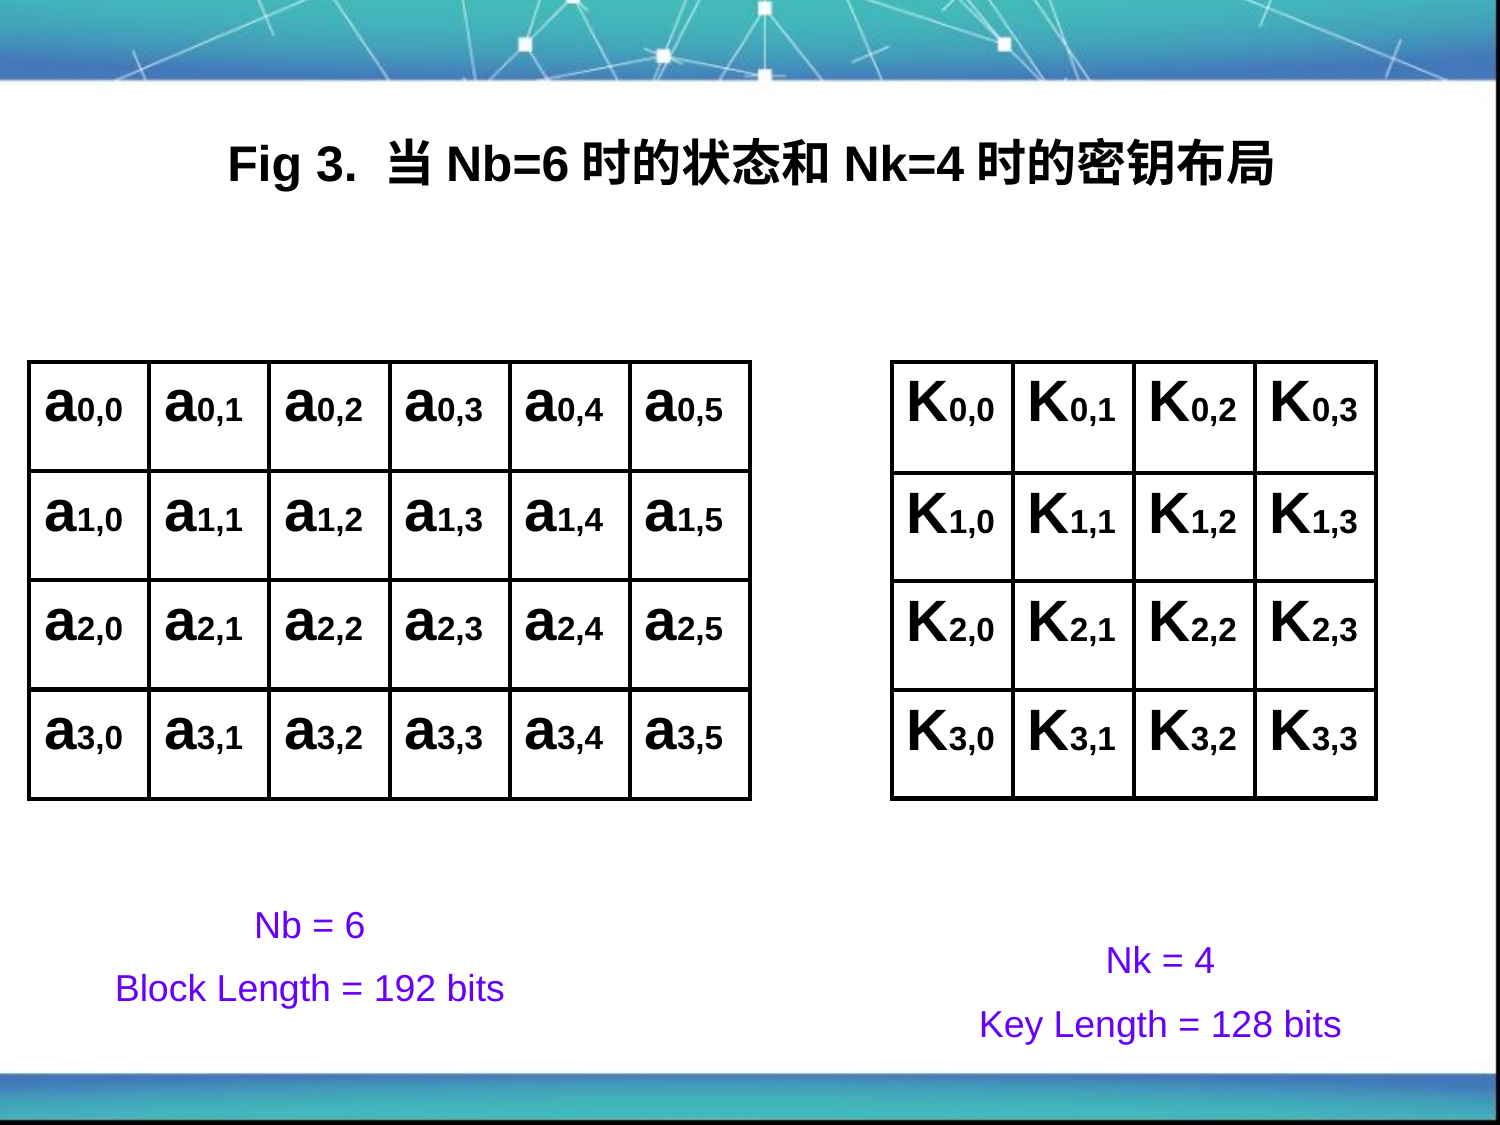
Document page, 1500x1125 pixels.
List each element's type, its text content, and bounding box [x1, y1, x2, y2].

picture [0, 0, 1500, 1125]
title Fig 3. 当Nb=6时的状态和Nk=4时的密钥布局 [76, 101, 1428, 221]
table_cell a1,0 [31, 473, 147, 578]
table_header K0,1 [1015, 364, 1132, 471]
table_cell K1,1 [1015, 475, 1132, 579]
text_box Nk = 4 Key Length = 128 bits [879, 928, 1441, 1053]
table_header a0,3 [392, 364, 508, 469]
table_cell a3,3 [392, 692, 508, 797]
table_header a0,4 [512, 364, 628, 469]
table_header a0,5 [632, 364, 748, 469]
text_box Nb = 6 Block Length = 192 bits [29, 893, 591, 1017]
table_cell a1,5 [632, 473, 748, 578]
table_cell K2,0 [894, 583, 1011, 688]
table_cell K1,3 [1257, 475, 1374, 579]
table_cell K3,3 [1257, 692, 1374, 796]
table_cell a2,0 [31, 582, 147, 687]
table_cell a1,2 [271, 473, 388, 578]
table_cell a3,2 [271, 692, 388, 797]
table_cell a1,4 [512, 473, 628, 578]
table_cell K1,0 [894, 475, 1011, 579]
table_cell a2,5 [632, 582, 748, 687]
table_header a0,2 [271, 364, 388, 469]
table_cell a2,4 [512, 582, 628, 687]
table_header a0,1 [151, 364, 267, 469]
table_cell K1,2 [1136, 475, 1253, 579]
table_cell a3,0 [31, 692, 147, 797]
table_cell a3,4 [512, 692, 628, 797]
table_cell a3,5 [632, 692, 748, 797]
table_cell a1,3 [392, 473, 508, 578]
table_header a0,0 [31, 364, 147, 469]
table_cell K2,3 [1257, 583, 1374, 688]
table_header K0,2 [1136, 364, 1253, 471]
table_header K0,3 [1257, 364, 1374, 471]
table_cell a2,1 [151, 582, 267, 687]
table_cell K2,1 [1015, 583, 1132, 688]
table_cell a1,1 [151, 473, 267, 578]
table_cell a2,2 [271, 582, 388, 687]
table_cell K3,0 [894, 692, 1011, 796]
table_cell a3,1 [151, 692, 267, 797]
table_header K0,0 [894, 364, 1011, 471]
table_cell K3,1 [1015, 692, 1132, 796]
table_cell K2,2 [1136, 583, 1253, 688]
table_cell K3,2 [1136, 692, 1253, 796]
table_cell a2,3 [392, 582, 508, 687]
